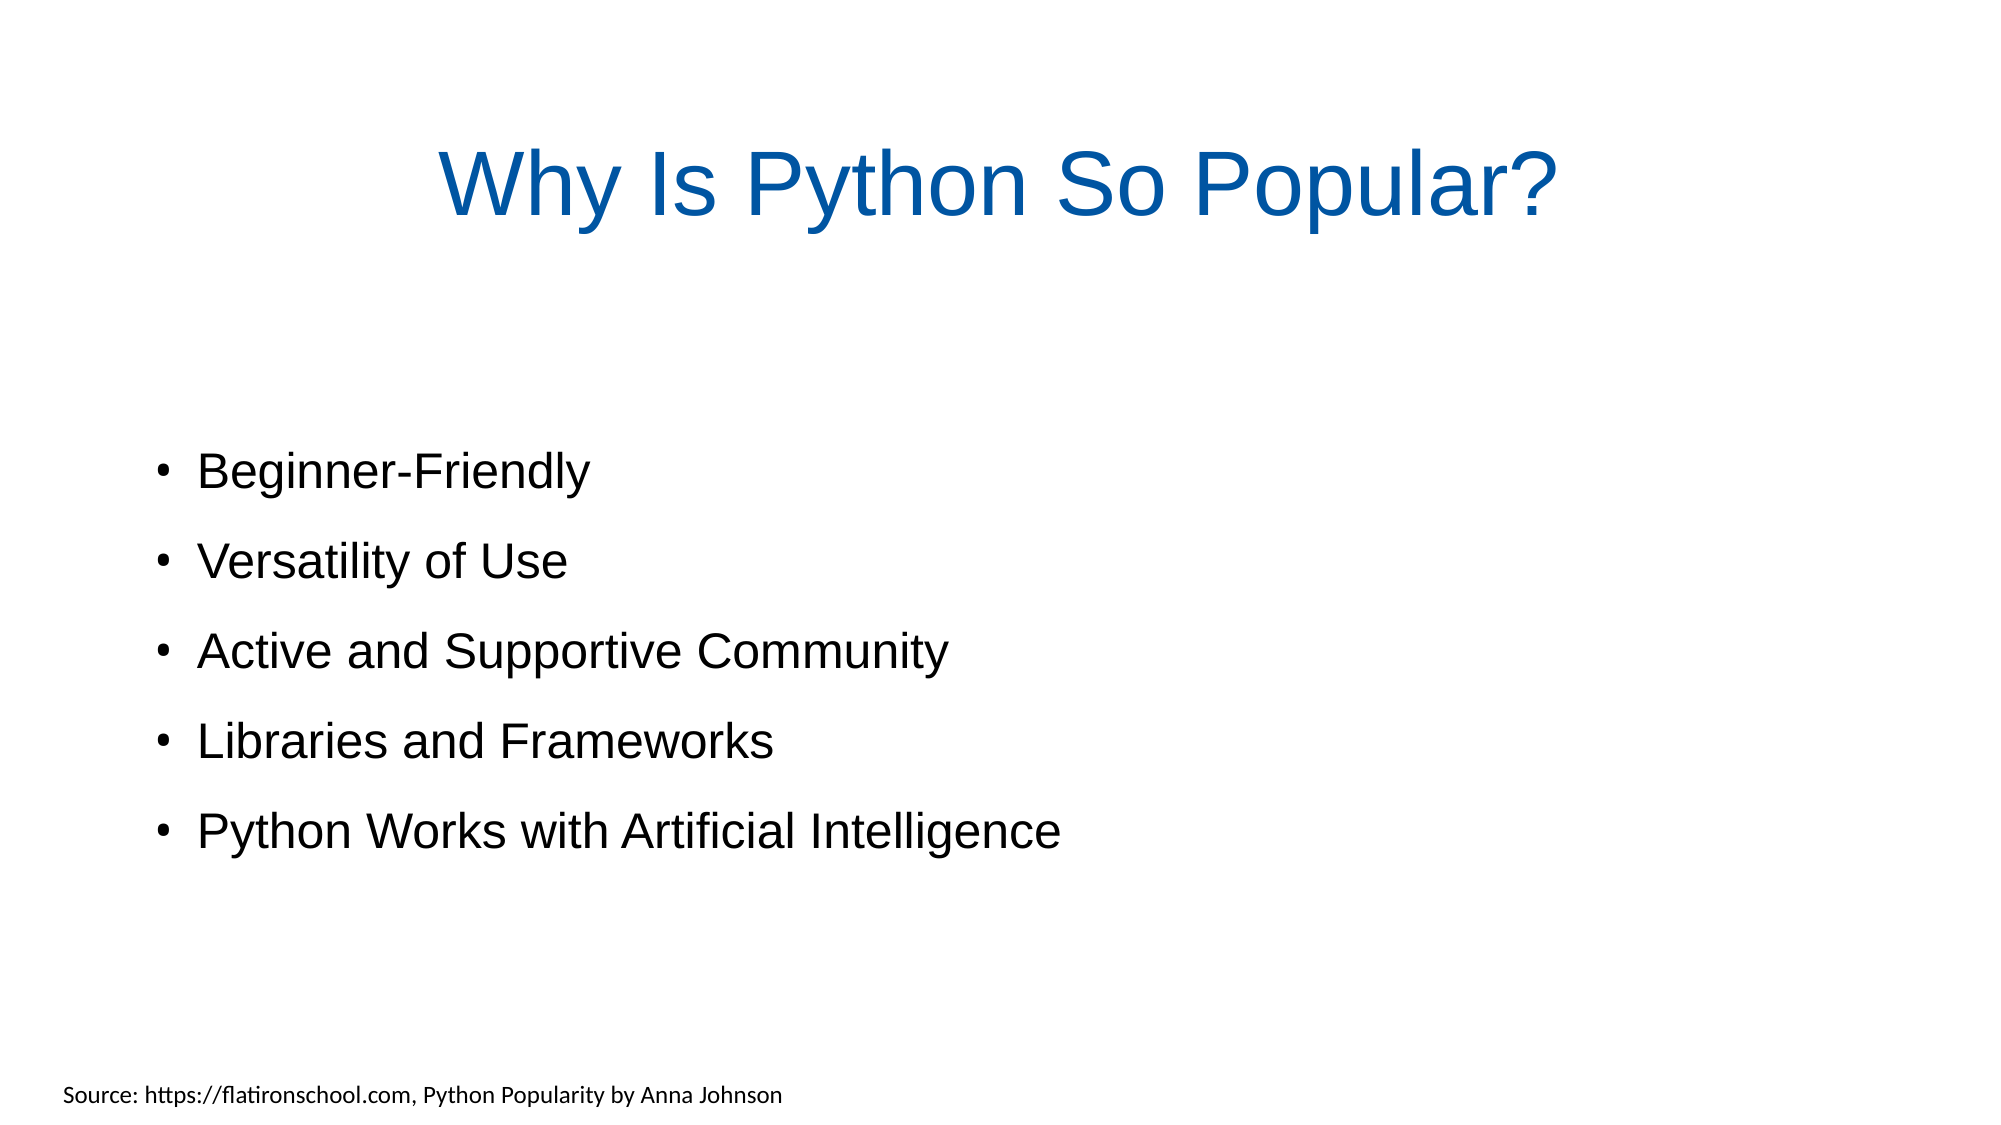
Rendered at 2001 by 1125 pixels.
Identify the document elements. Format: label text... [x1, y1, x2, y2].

title Why Is Python So Popular? [99, 94, 1900, 262]
list Beginner-Friendly Versatility of Use Active and Supportive Community Libraries and Frameworks Python Works with Artificial Intelligence [99, 262, 1900, 1005]
text_box Source: https://flatironschool.com, Python Popularity by Anna Johnson [48, 1071, 800, 1117]
